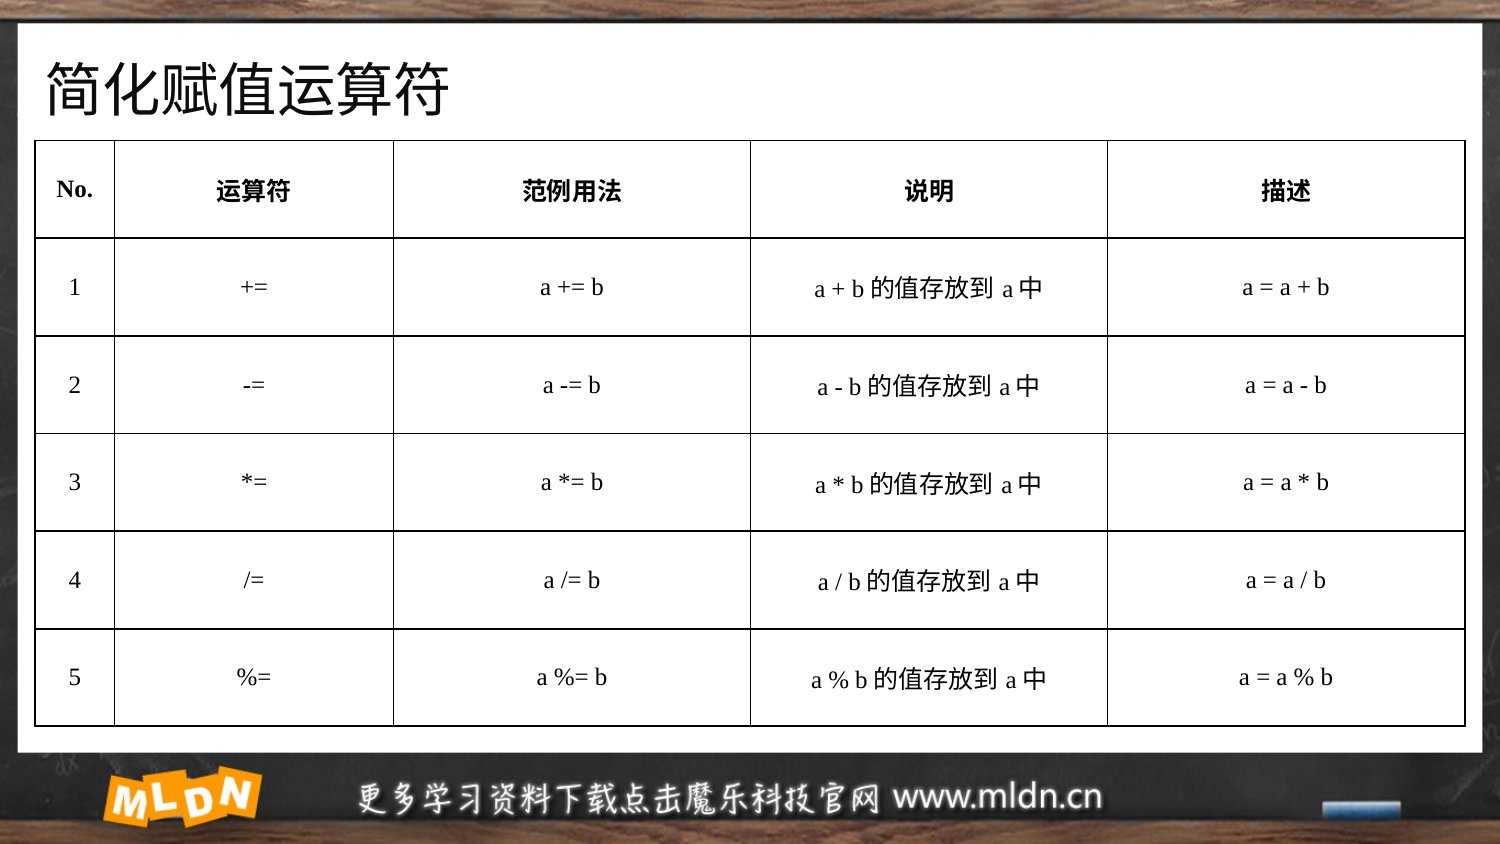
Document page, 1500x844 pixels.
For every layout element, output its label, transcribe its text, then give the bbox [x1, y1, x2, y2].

table_header 描述 [1108, 141, 1464, 237]
picture [0, 0, 1500, 844]
table_cell a * b的值存放到a中 [751, 434, 1107, 530]
table_cell a + b的值存放到a中 [751, 239, 1107, 335]
table_cell a *= b [394, 434, 750, 530]
table_cell a = a * b [1108, 434, 1464, 530]
table_cell a - b的值存放到a中 [751, 337, 1107, 433]
table_cell a = a % b [1108, 630, 1464, 725]
table_cell %= [115, 630, 393, 725]
table_cell a += b [394, 239, 750, 335]
table_cell -= [115, 337, 393, 433]
table_cell += [115, 239, 393, 335]
table_cell /= [115, 532, 393, 628]
table_cell a / b的值存放到a中 [751, 532, 1107, 628]
table_cell 5 [36, 630, 114, 725]
table_cell 2 [36, 337, 114, 433]
table_cell a = a - b [1108, 337, 1464, 433]
title 简化赋值运算符 [29, 34, 1471, 141]
table_cell a = a / b [1108, 532, 1464, 628]
table_cell 4 [36, 532, 114, 628]
table_cell a = a + b [1108, 239, 1464, 335]
table_header 范例用法 [394, 141, 750, 237]
table_cell a % b的值存放到a中 [751, 630, 1107, 725]
table_header No. [36, 141, 114, 237]
table_cell 1 [36, 239, 114, 335]
table_cell a %= b [394, 630, 750, 725]
table_cell a -= b [394, 337, 750, 433]
table_cell a /= b [394, 532, 750, 628]
table_cell 3 [36, 434, 114, 530]
table_cell *= [115, 434, 393, 530]
table_header 说明 [751, 141, 1107, 237]
table_header 运算符 [115, 141, 393, 237]
